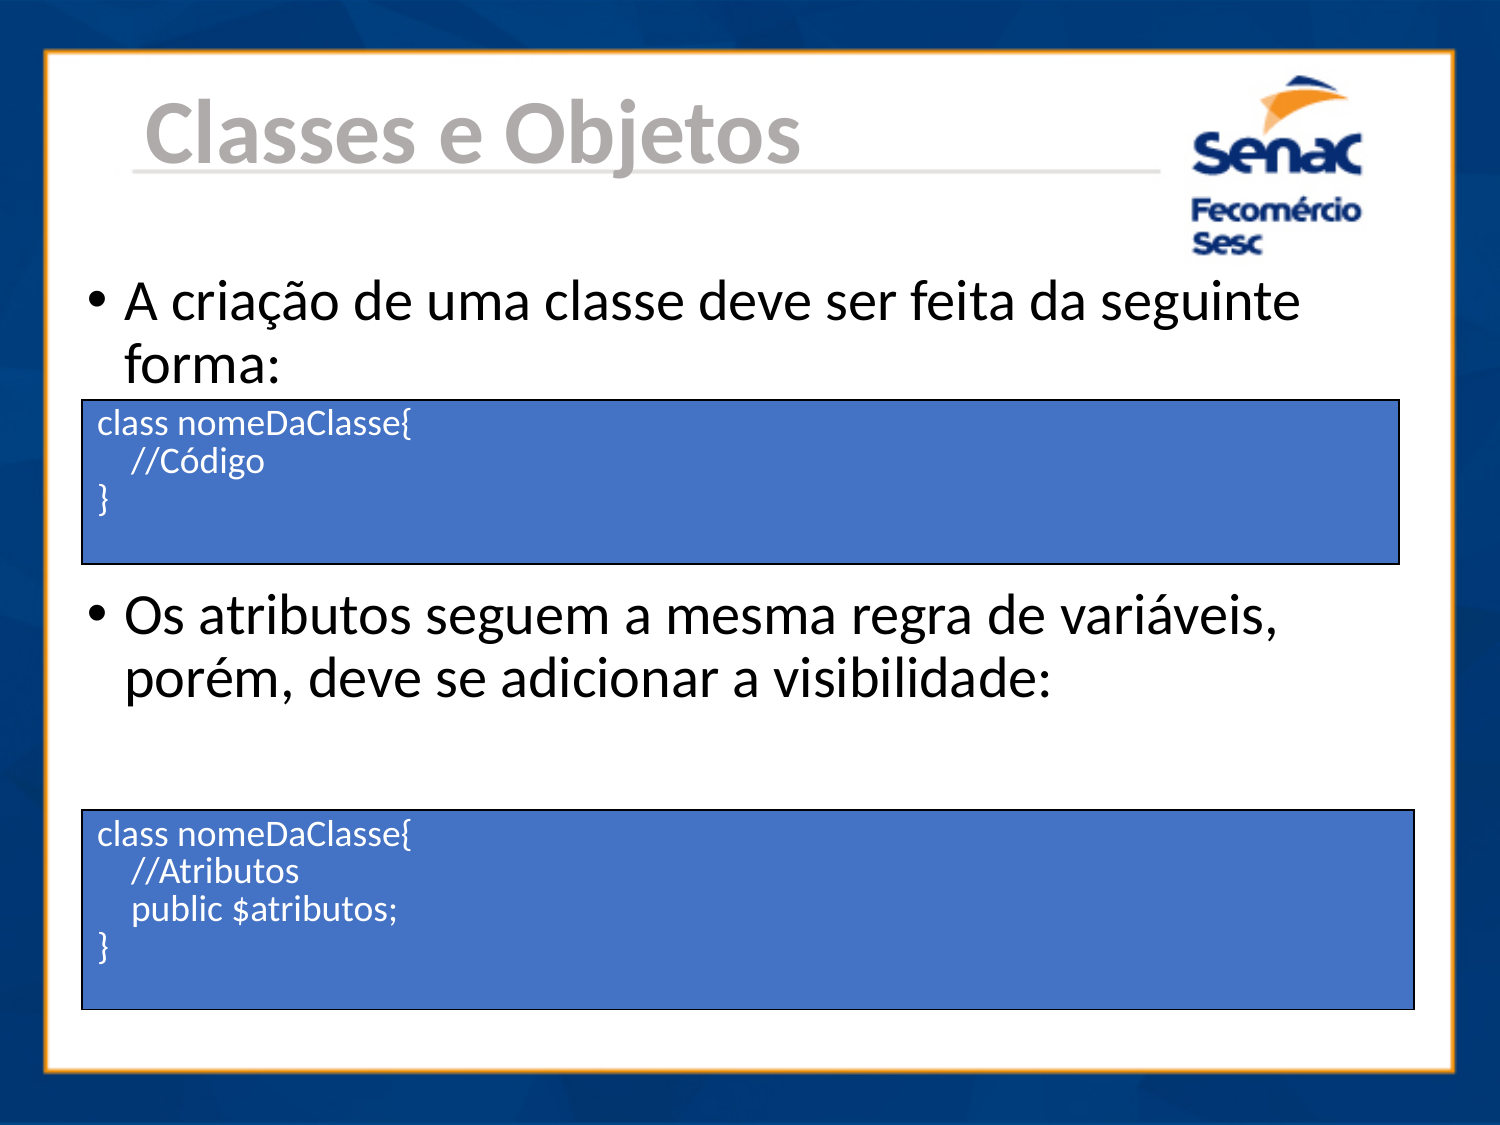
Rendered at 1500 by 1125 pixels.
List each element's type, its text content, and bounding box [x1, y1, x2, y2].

table_header class nomeDaClasse{ //Atributos public $atributos; } [83, 811, 1413, 1009]
text_box Classes e Objetos [130, 77, 1130, 191]
table_header class nomeDaClasse{ //Código } [83, 401, 1398, 563]
list A criação de uma classe deve ser feita da seguinte forma: Os atributos seguem a mesma regra de variáveis, porém, deve se adicionar a visibilidade: [71, 262, 1465, 1125]
picture [0, 0, 1500, 1125]
